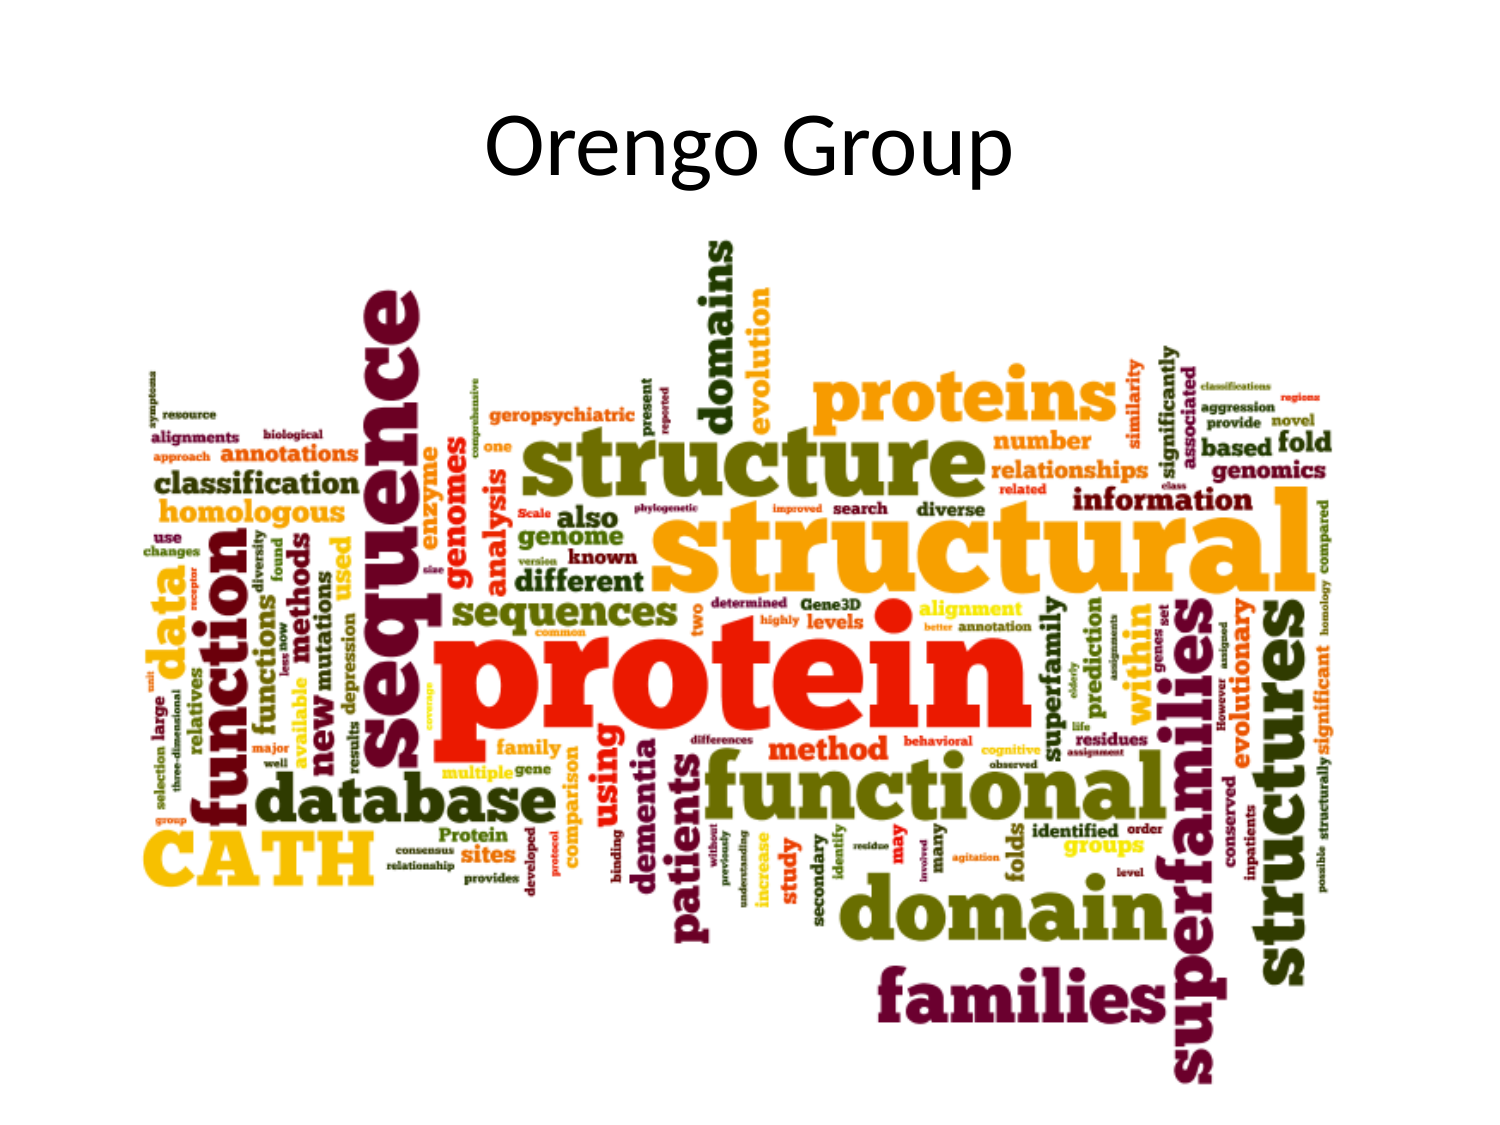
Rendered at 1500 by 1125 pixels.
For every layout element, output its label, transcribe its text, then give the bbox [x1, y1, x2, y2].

picture [58, 219, 1418, 1088]
title Orengo Group [75, 45, 1425, 233]
